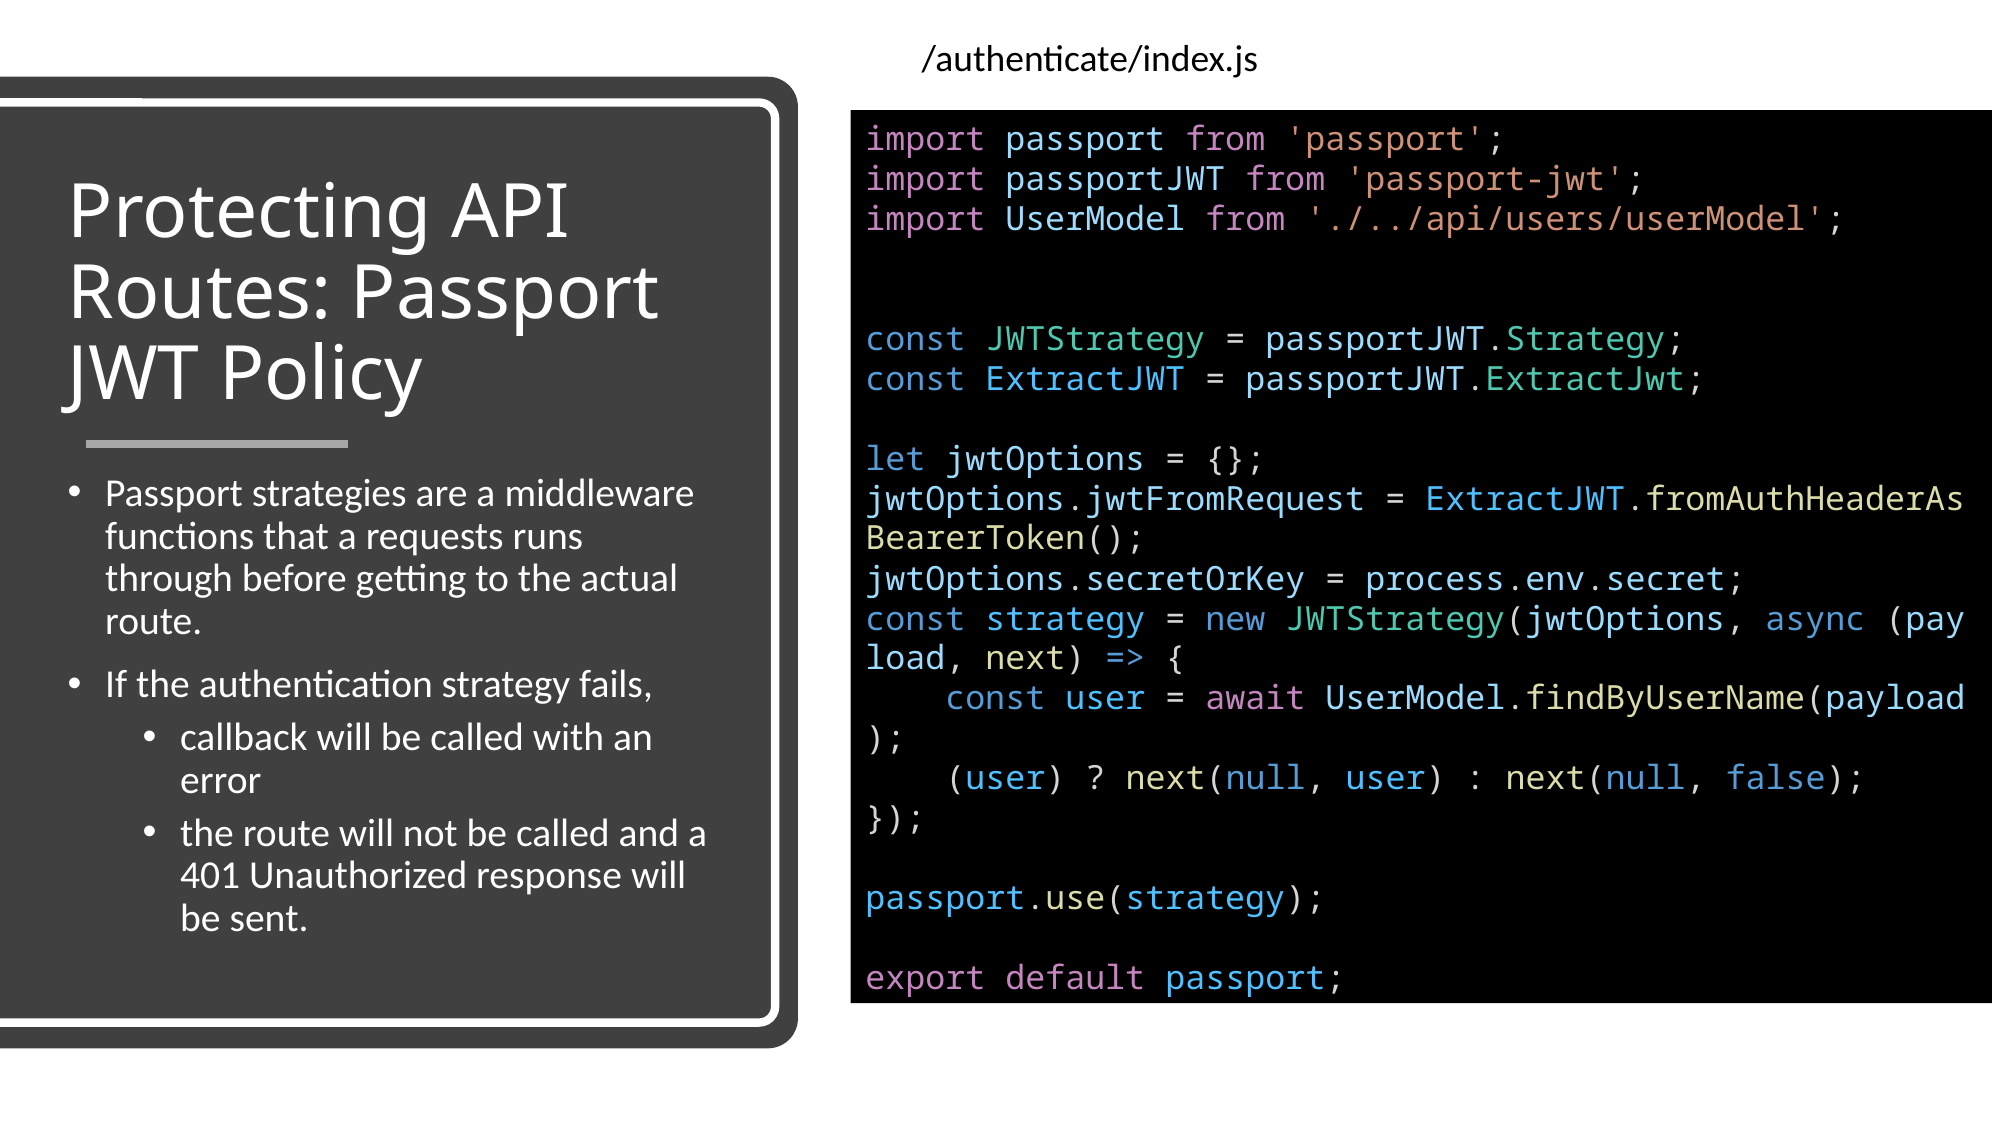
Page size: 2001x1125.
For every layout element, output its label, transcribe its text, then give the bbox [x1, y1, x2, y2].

text_box [0, 75, 799, 1050]
text_box import passport from 'passport'; import passportJWT from 'passport-jwt'; import UserModel from './../api/users/userModel'; const JWTStrategy = passportJWT.Strategy; const ExtractJWT = passportJWT.ExtractJwt; let jwtOptions = {}; jwtOptions.jwtFromRequest = ExtractJWT.fromAuthHeaderAsBearerToken(); jwtOptions.secretOrKey = process.env.secret; const strategy = new JWTStrategy(jwtOptions, async (payload, next) => { const user = await UserModel.findByUserName(payload); (user) ? next(null, user) : next(null, false); }); passport.use(strategy); export default passport; [850, 110, 1992, 1004]
text_box /authenticate/index.js [906, 26, 1274, 87]
list Passport strategies are a middleware functions that a requests runs through before getting to the actual route. If the authentication strategy fails, callback will be called with an error the route will not be called and a 401 Unauthorized response will be sent. [52, 464, 725, 964]
text_box [0, 101, 777, 1024]
title Protecting API Routes: Passport JWT Policy [52, 160, 725, 428]
